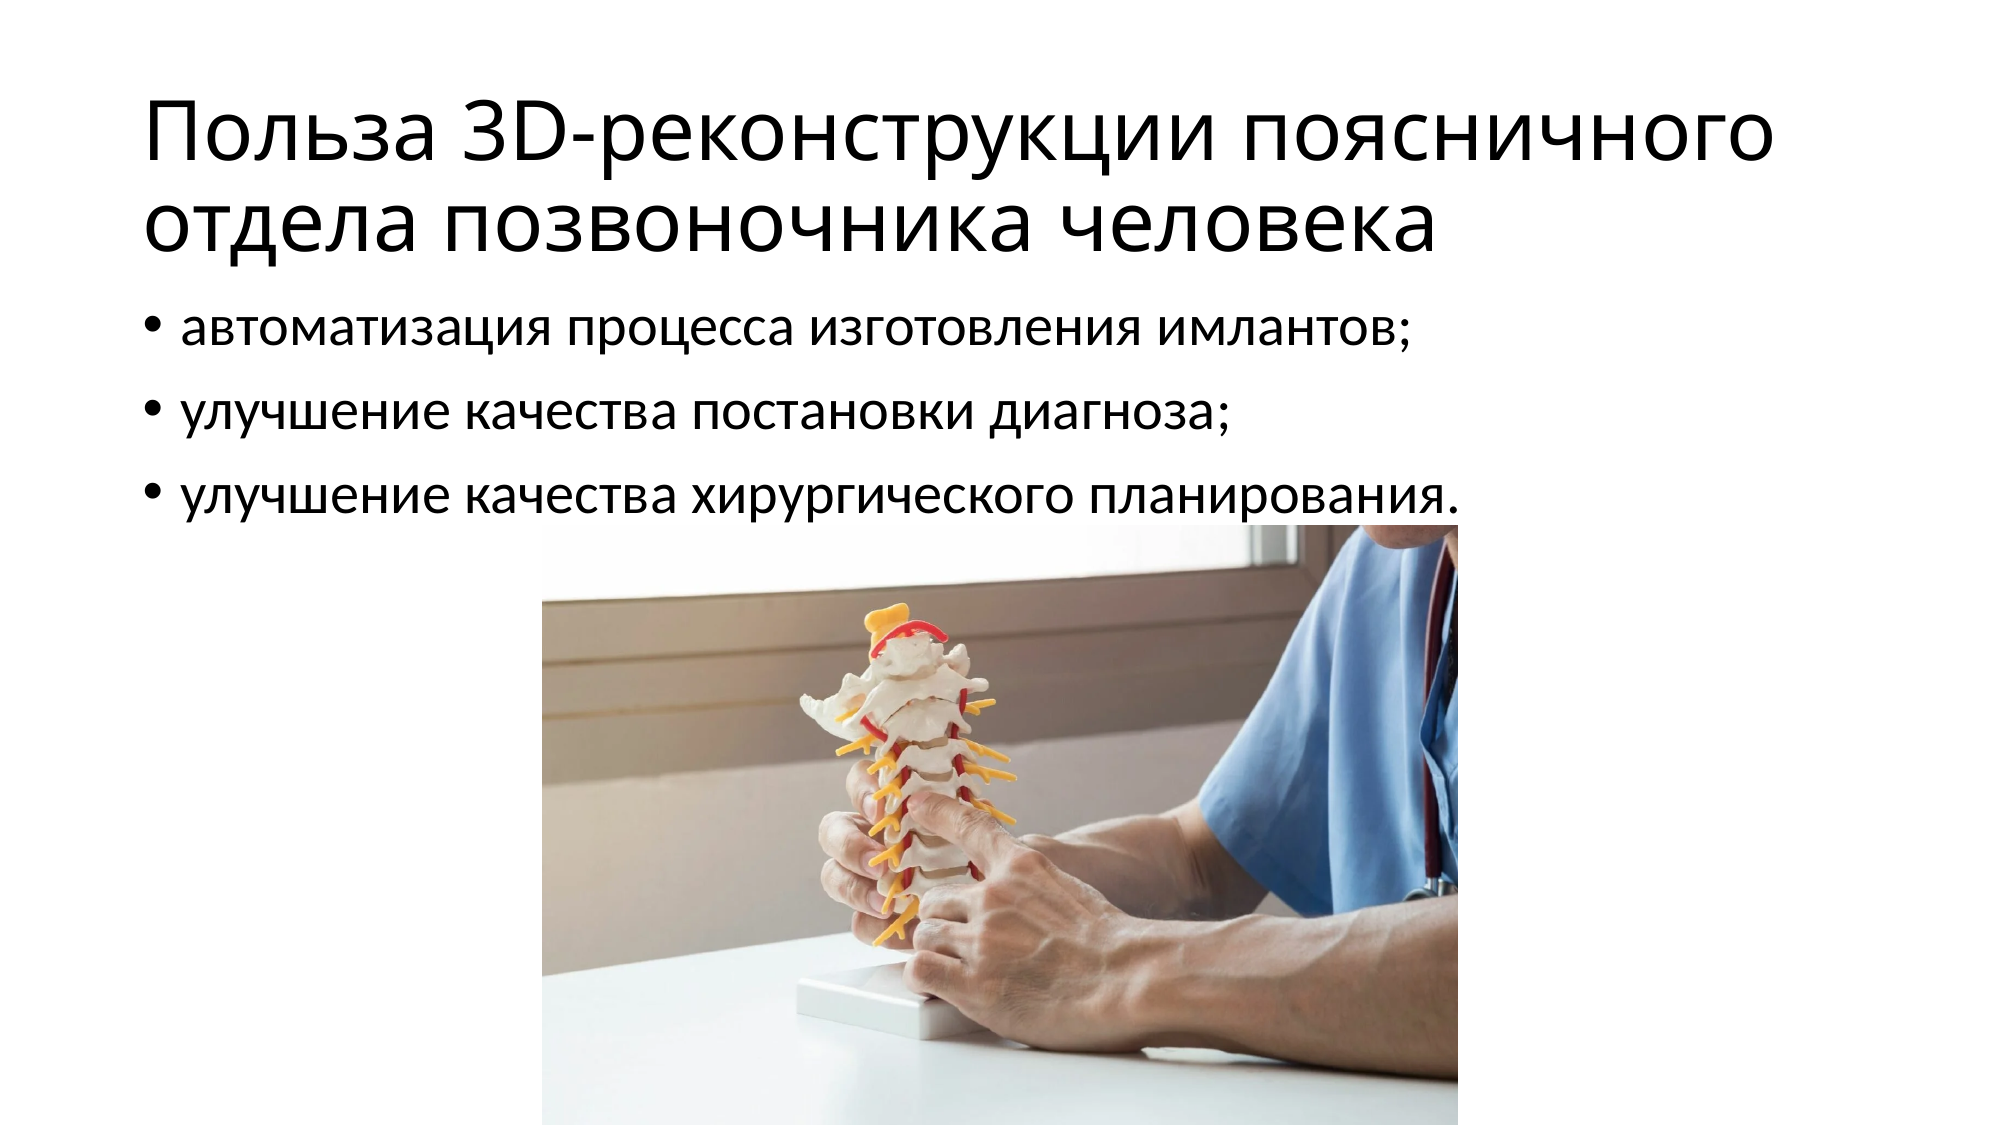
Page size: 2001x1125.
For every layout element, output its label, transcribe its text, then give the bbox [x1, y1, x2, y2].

title Польза 3D-реконструкции поясничного отдела позвоночника человека [127, 70, 1853, 287]
picture [542, 525, 1458, 1125]
list автоматизация процесса изготовления имлантов; улучшение качества постановки диагноза; улучшение качества хирургического планирования. [127, 287, 1853, 1002]
